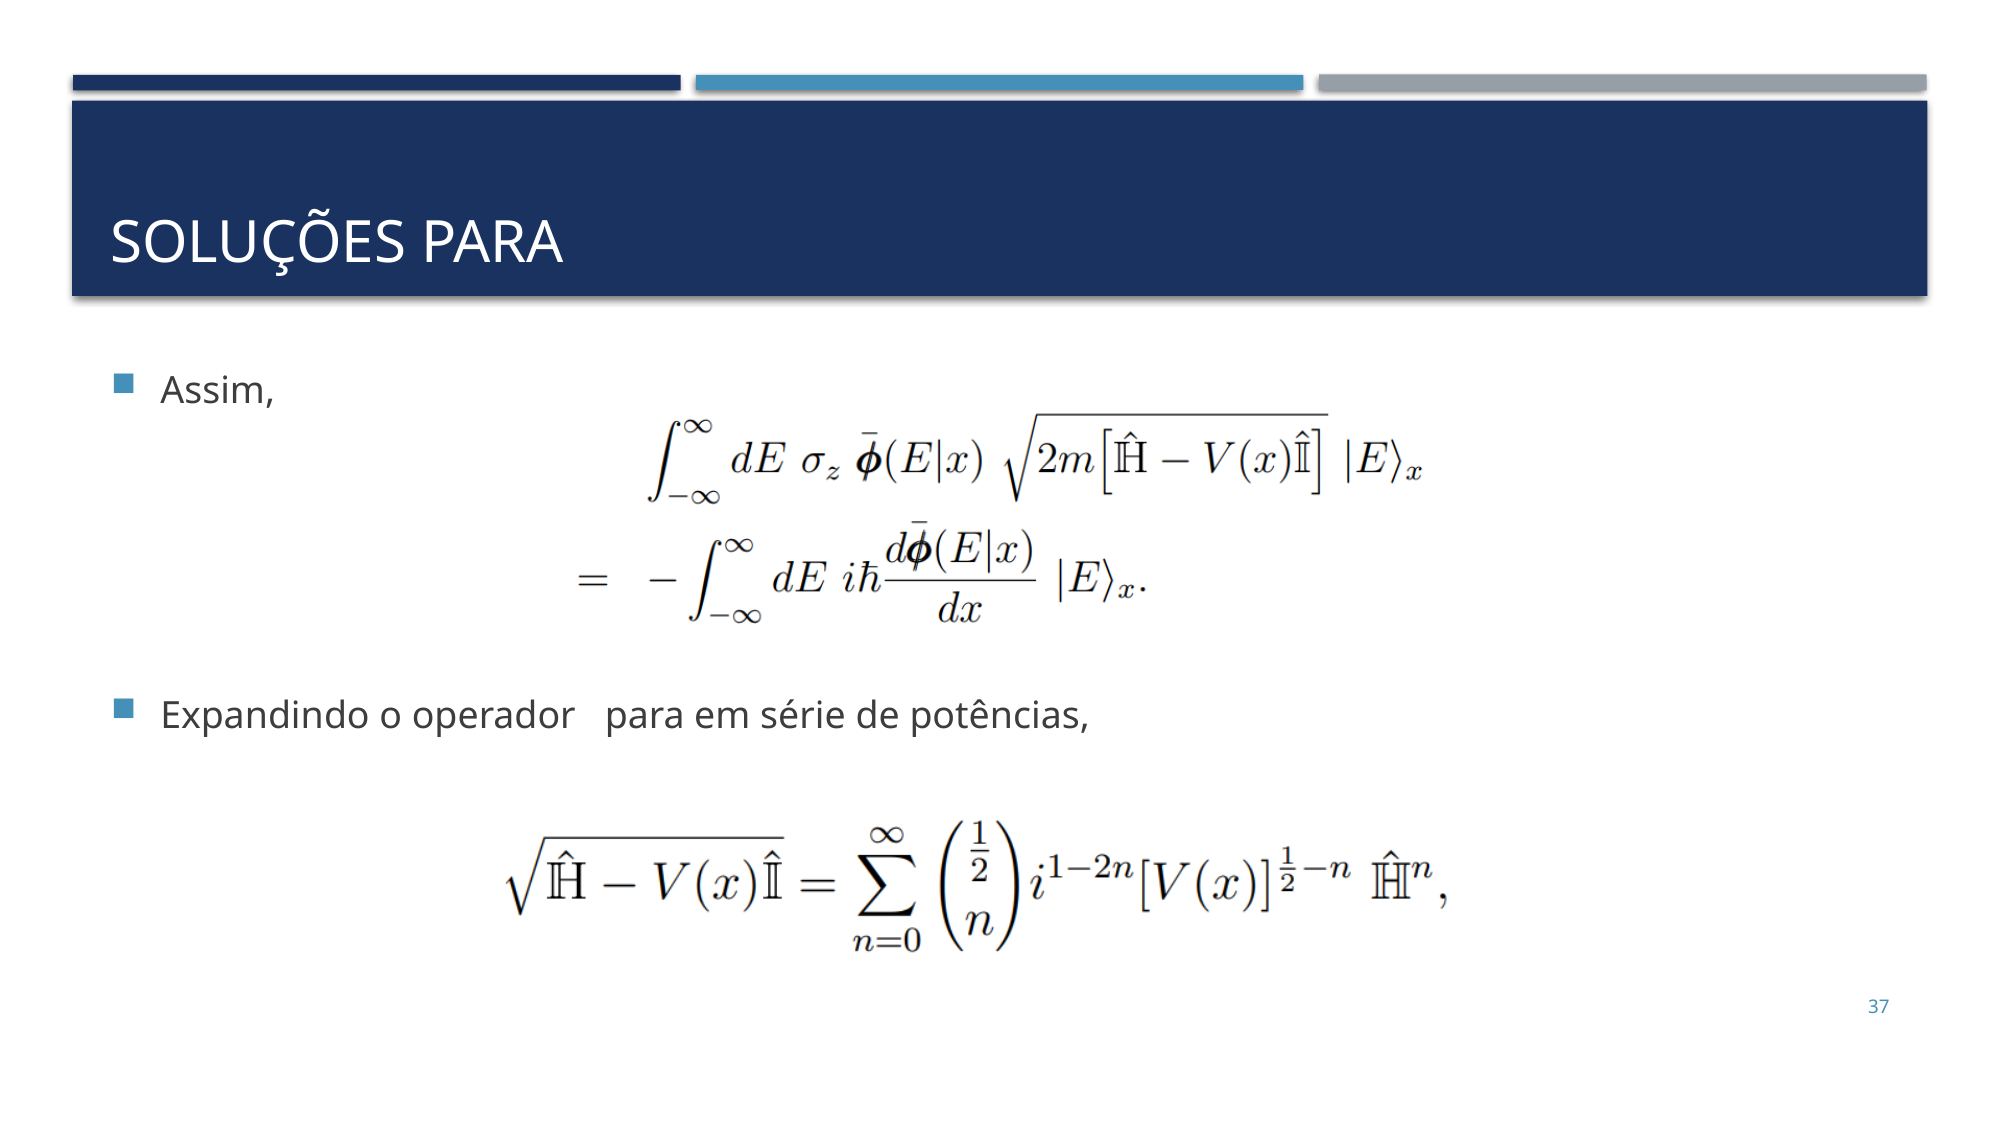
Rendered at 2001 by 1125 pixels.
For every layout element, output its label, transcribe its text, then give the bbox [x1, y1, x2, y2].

picture [489, 798, 1511, 971]
slide_number 37 [1732, 977, 1905, 1037]
picture [558, 399, 1442, 652]
